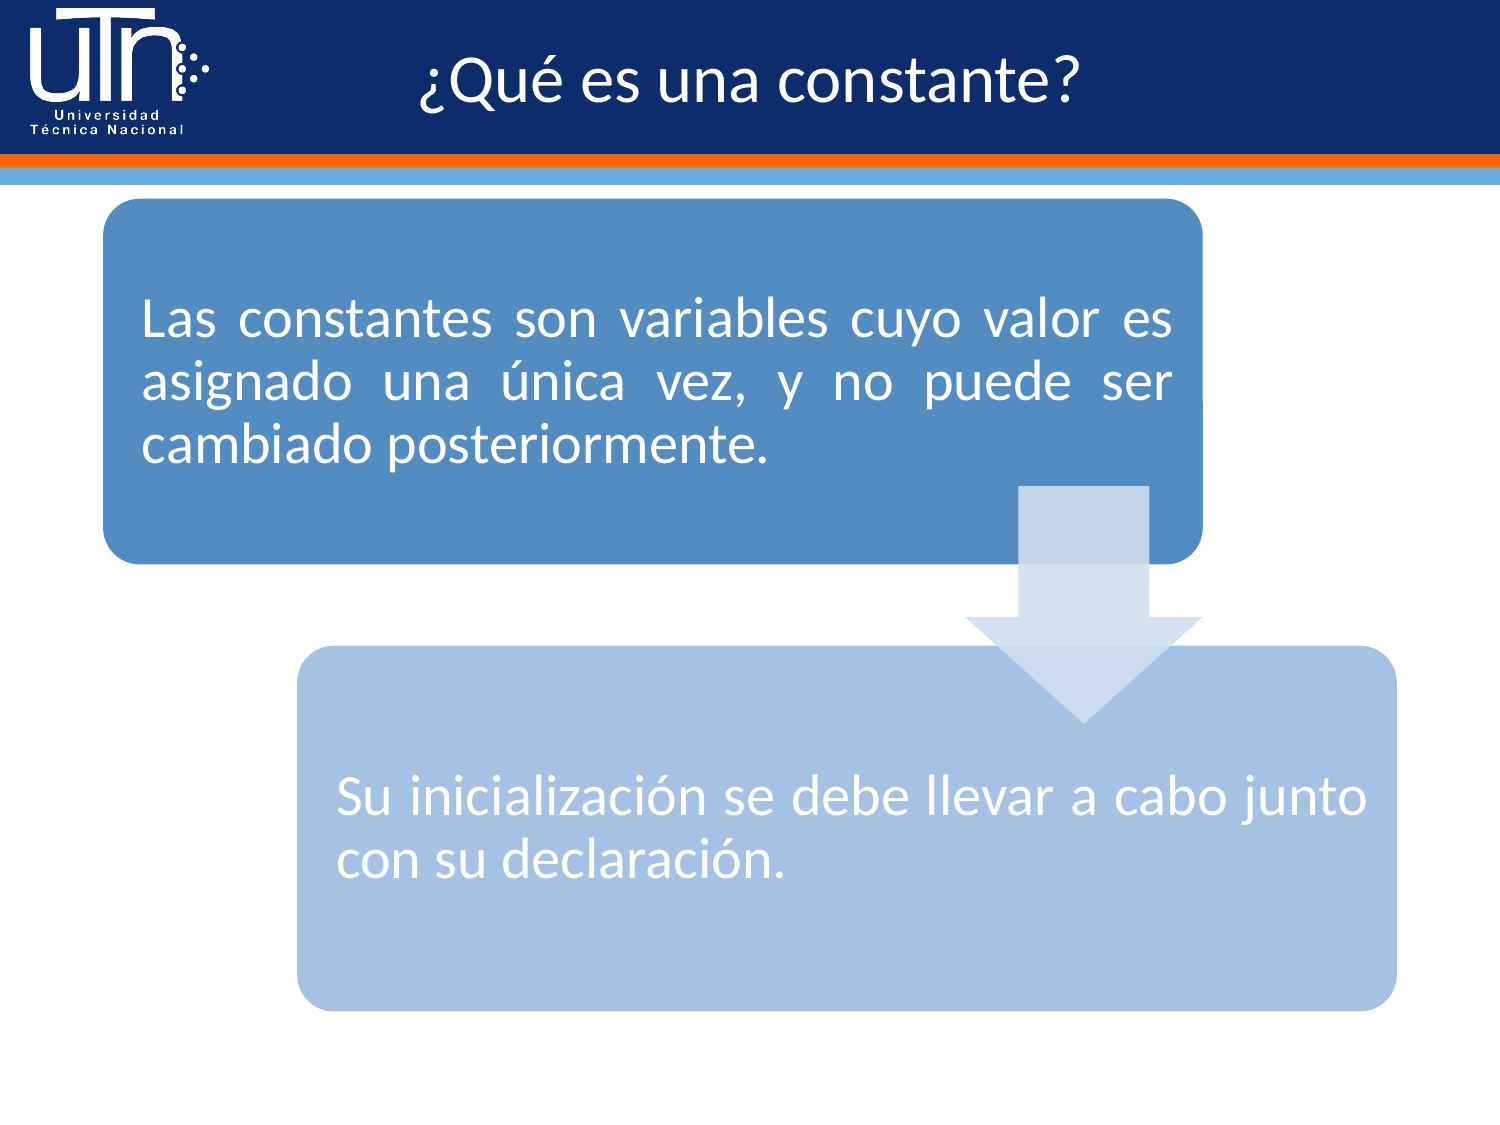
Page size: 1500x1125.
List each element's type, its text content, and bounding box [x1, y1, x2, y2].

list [103, 198, 1397, 1012]
title ¿Qué es una constante? [0, 0, 1500, 154]
